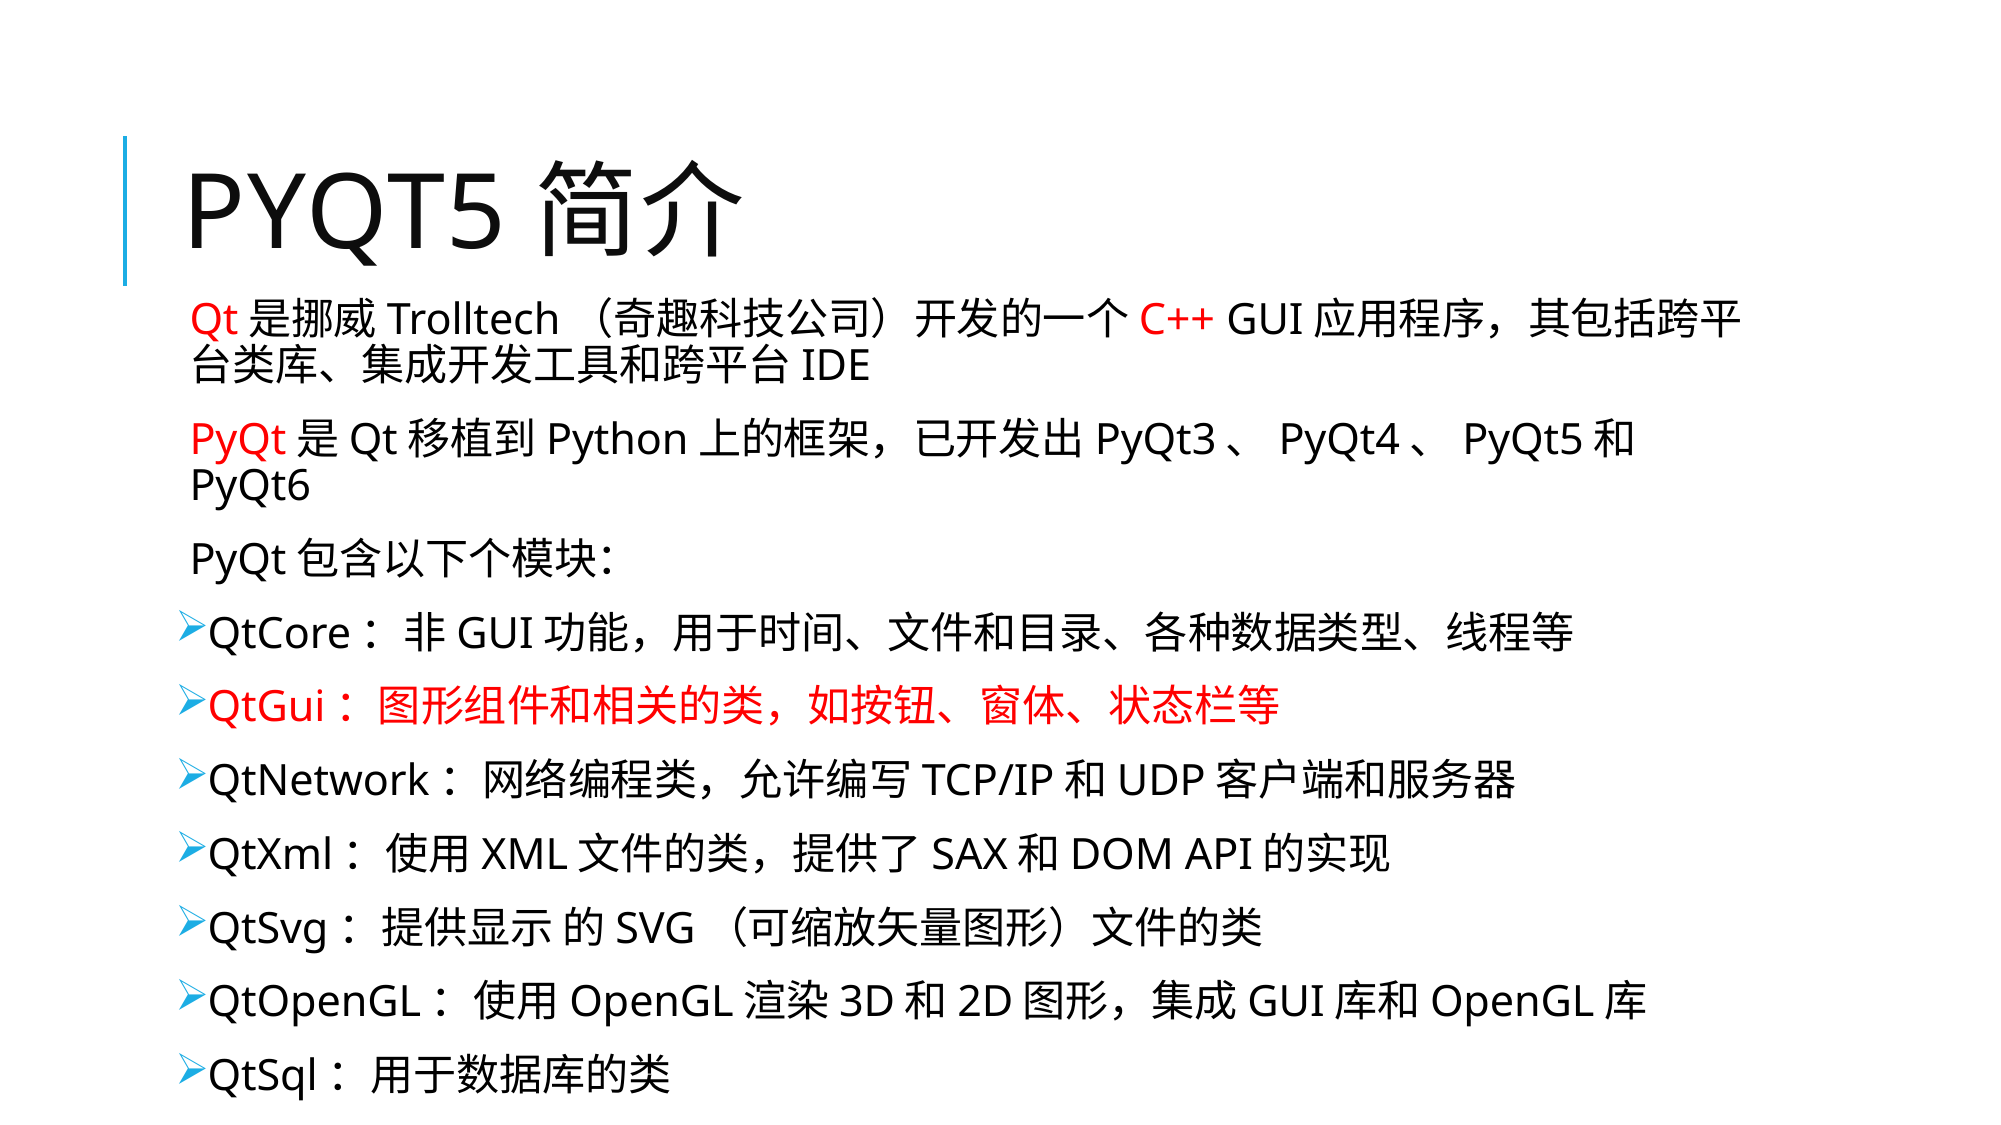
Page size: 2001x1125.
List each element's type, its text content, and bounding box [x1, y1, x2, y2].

list Qt是挪威Trolltech（奇趣科技公司）开发的一个C++ GUI应用程序，其包括跨平台类库、集成开发工具和跨平台IDE PyQt是Qt移植到Python上的框架，已开发出PyQt3、PyQt4、PyQt5和PyQt6 PyQt包含以下个模块： QtCore：非GUI功能，用于时间、文件和目录、各种数据类型、线程等 QtGui：图形组件和相关的类，如按钮、窗体、状态栏等 QtNetwork：网络编程类，允许编写TCP/IP和UDP客户端和服务器 QtXml：使用XML文件的类，提供了SAX和DOM API的实现 QtSvg：提供显示 的SVG（可缩放矢量图形）文件的类 QtOpenGL：使用OpenGL渲染3D和2D图形，集成GUI库和OpenGL库 QtSql：用于数据库的类 [168, 289, 1763, 1111]
title PyQt5简介 [168, 96, 1763, 289]
